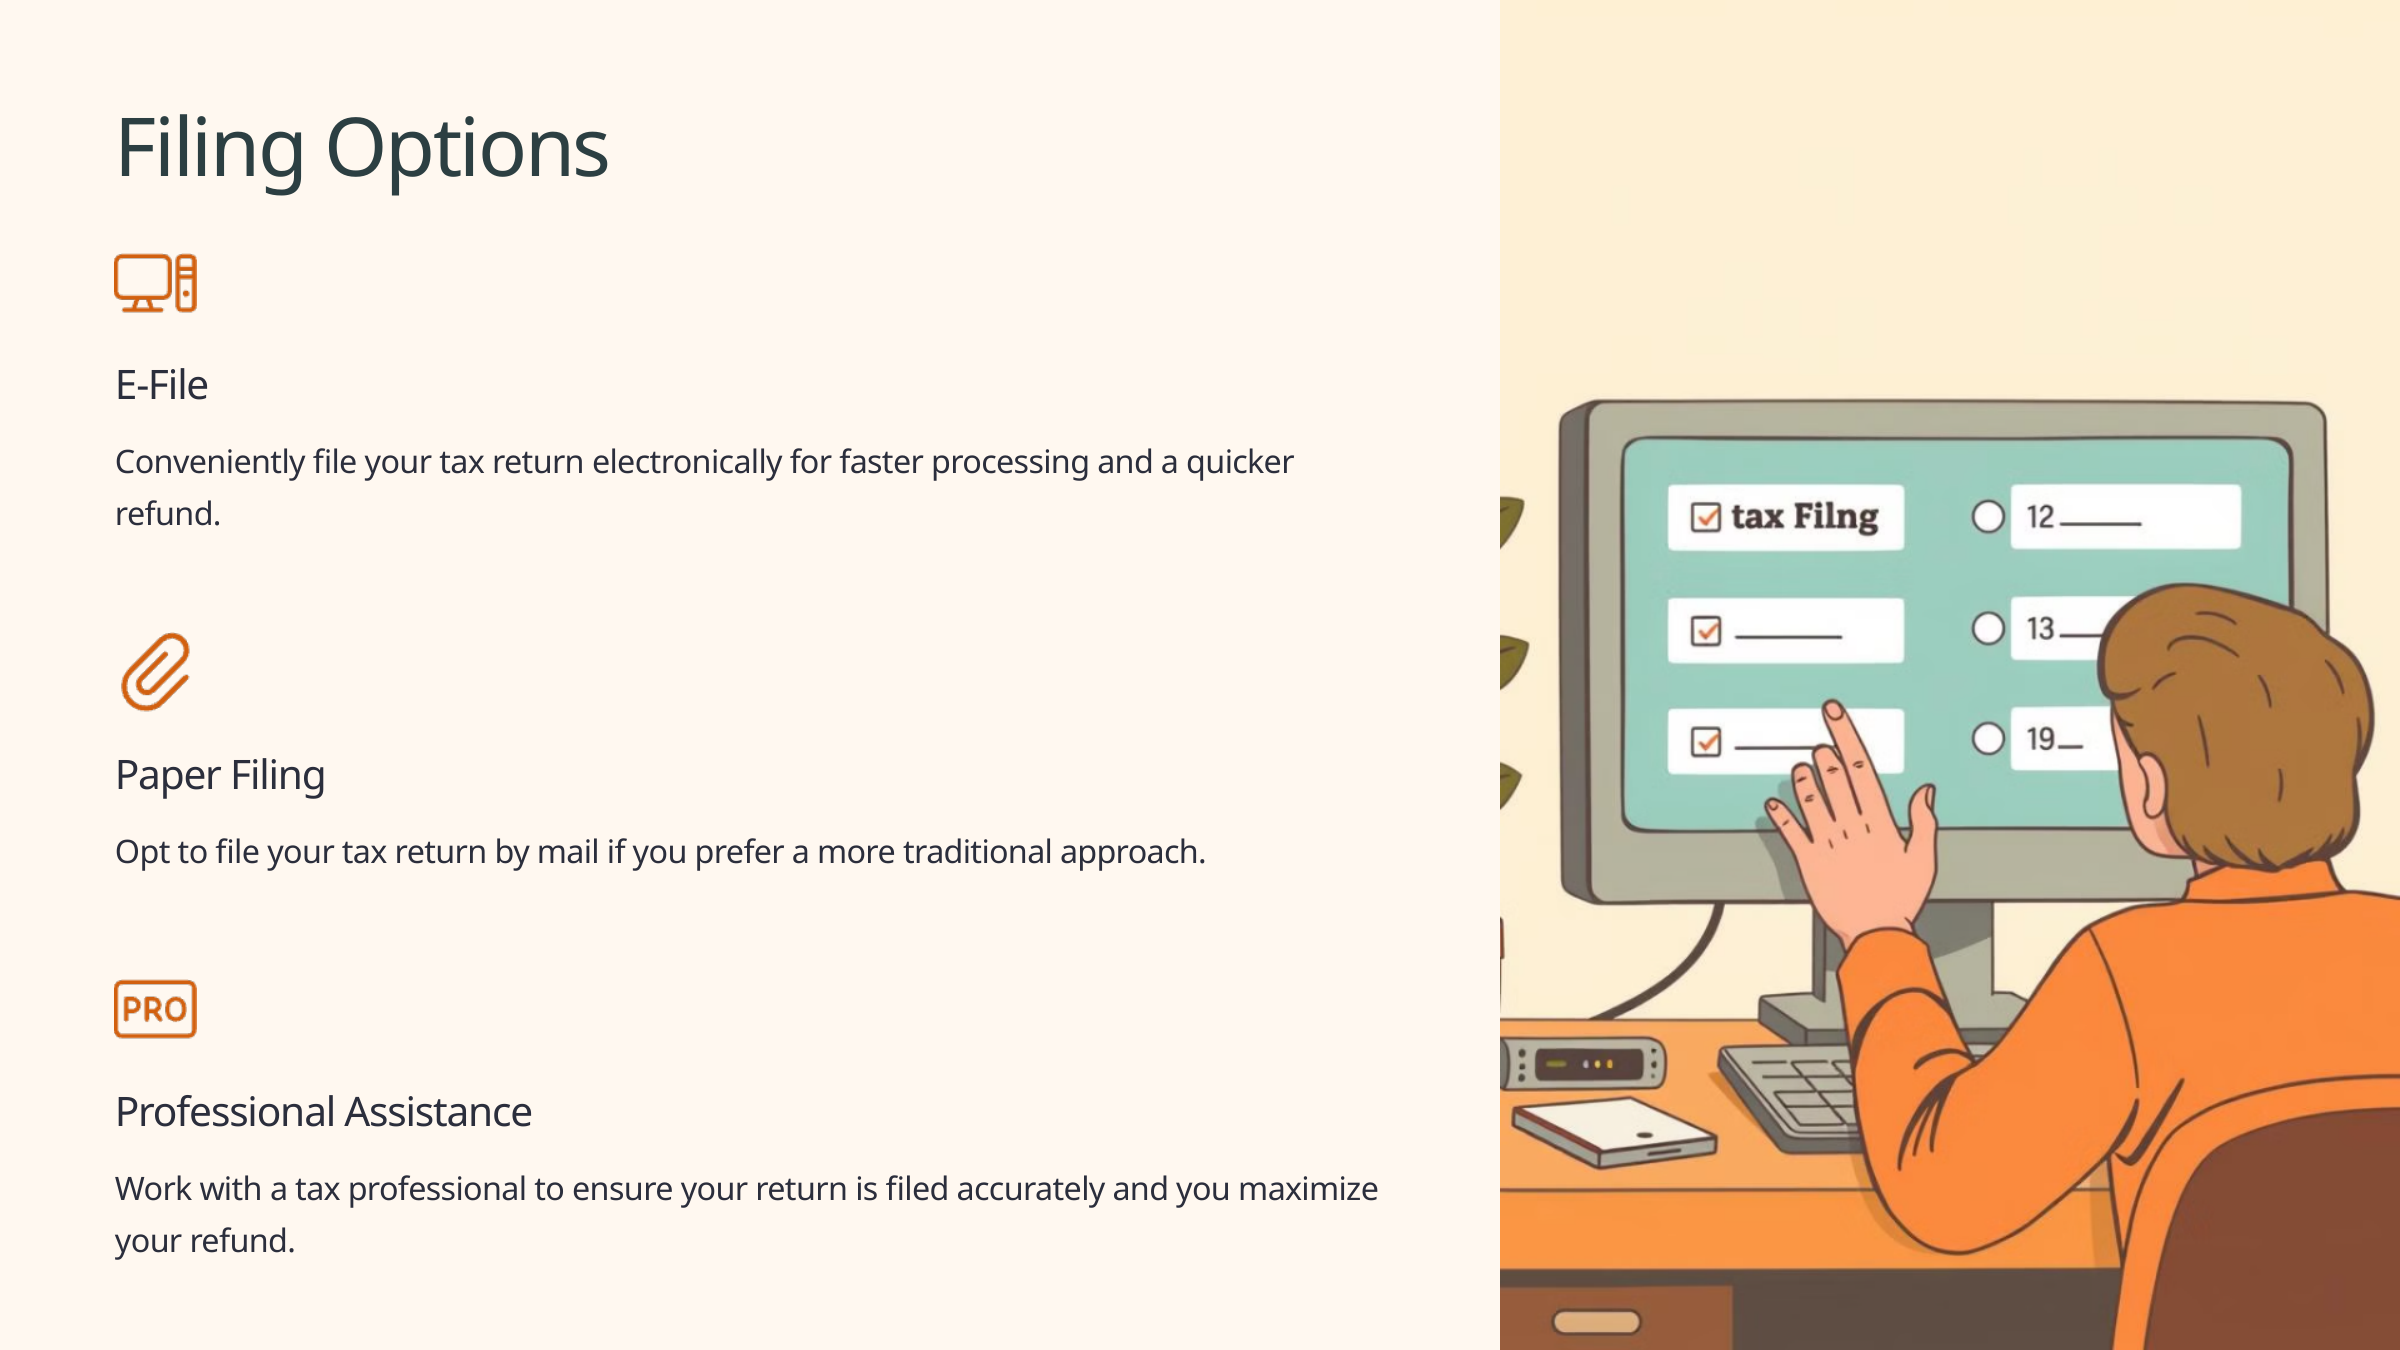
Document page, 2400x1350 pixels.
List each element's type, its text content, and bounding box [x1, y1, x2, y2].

picture [1499, 0, 2400, 1350]
text_box Professional Assistance [114, 1083, 540, 1135]
text_box Opt to file your tax return by mail if you prefer a more traditional approach. [114, 817, 1385, 871]
text_box Filing Options [114, 90, 936, 193]
picture [114, 242, 197, 325]
text_box Paper Filing [114, 746, 526, 798]
text_box Conveniently file your tax return electronically for faster processing and a quicker refund. [114, 428, 1385, 534]
picture [114, 968, 197, 1051]
text_box E-File [114, 357, 526, 409]
picture [114, 631, 197, 714]
text_box Work with a tax professional to ensure your return is filed accurately and you maximize your refund. [114, 1154, 1385, 1260]
